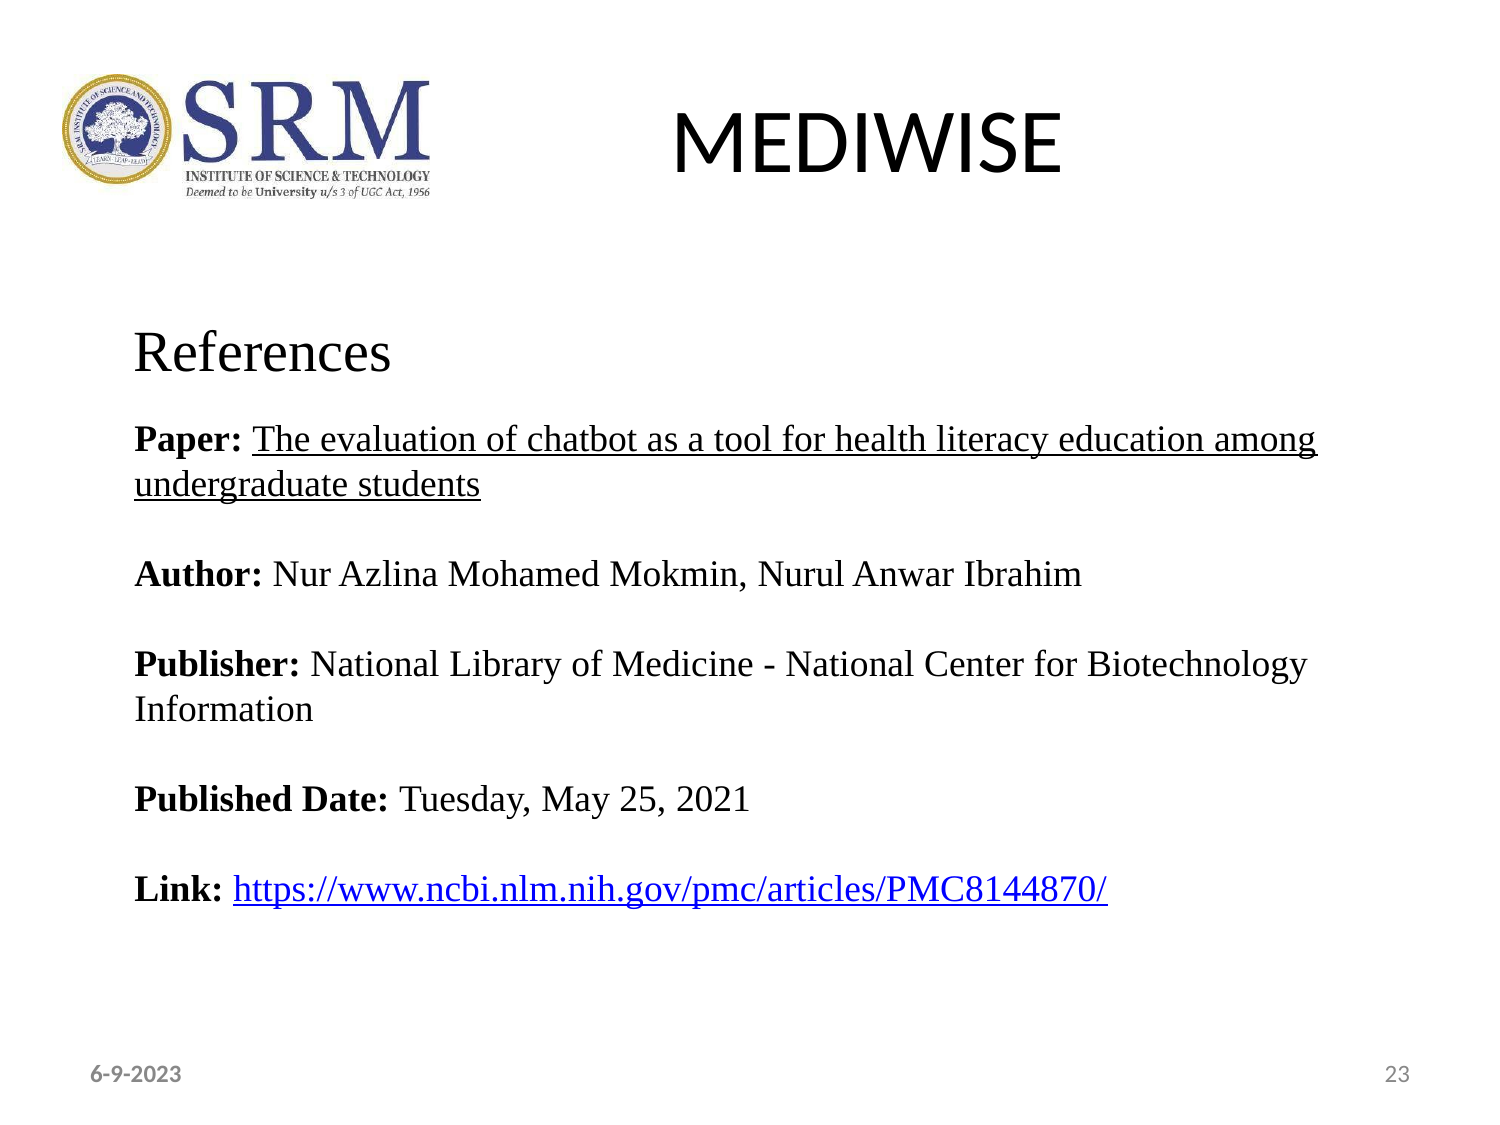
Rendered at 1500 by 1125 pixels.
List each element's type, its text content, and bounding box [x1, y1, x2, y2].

list References [75, 228, 1425, 971]
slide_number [75, 1042, 425, 1103]
picture [62, 74, 430, 200]
text_box Paper: The evaluation of chatbot as a tool for health literacy education among undergraduate students Author: Nur Azlina Mohamed Mokmin, Nurul Anwar Ibrahim Publisher: National Library of Medicine - National Center for Biotechnology Information Published Date: Tuesday, May 25, 2021 Link: https://www.ncbi.nlm.nih.gov/pmc/articles/PMC8144870/ [119, 398, 1470, 924]
slide_number ‹#› [1074, 1042, 1425, 1103]
text_box MEDIWISE [611, 66, 1104, 207]
